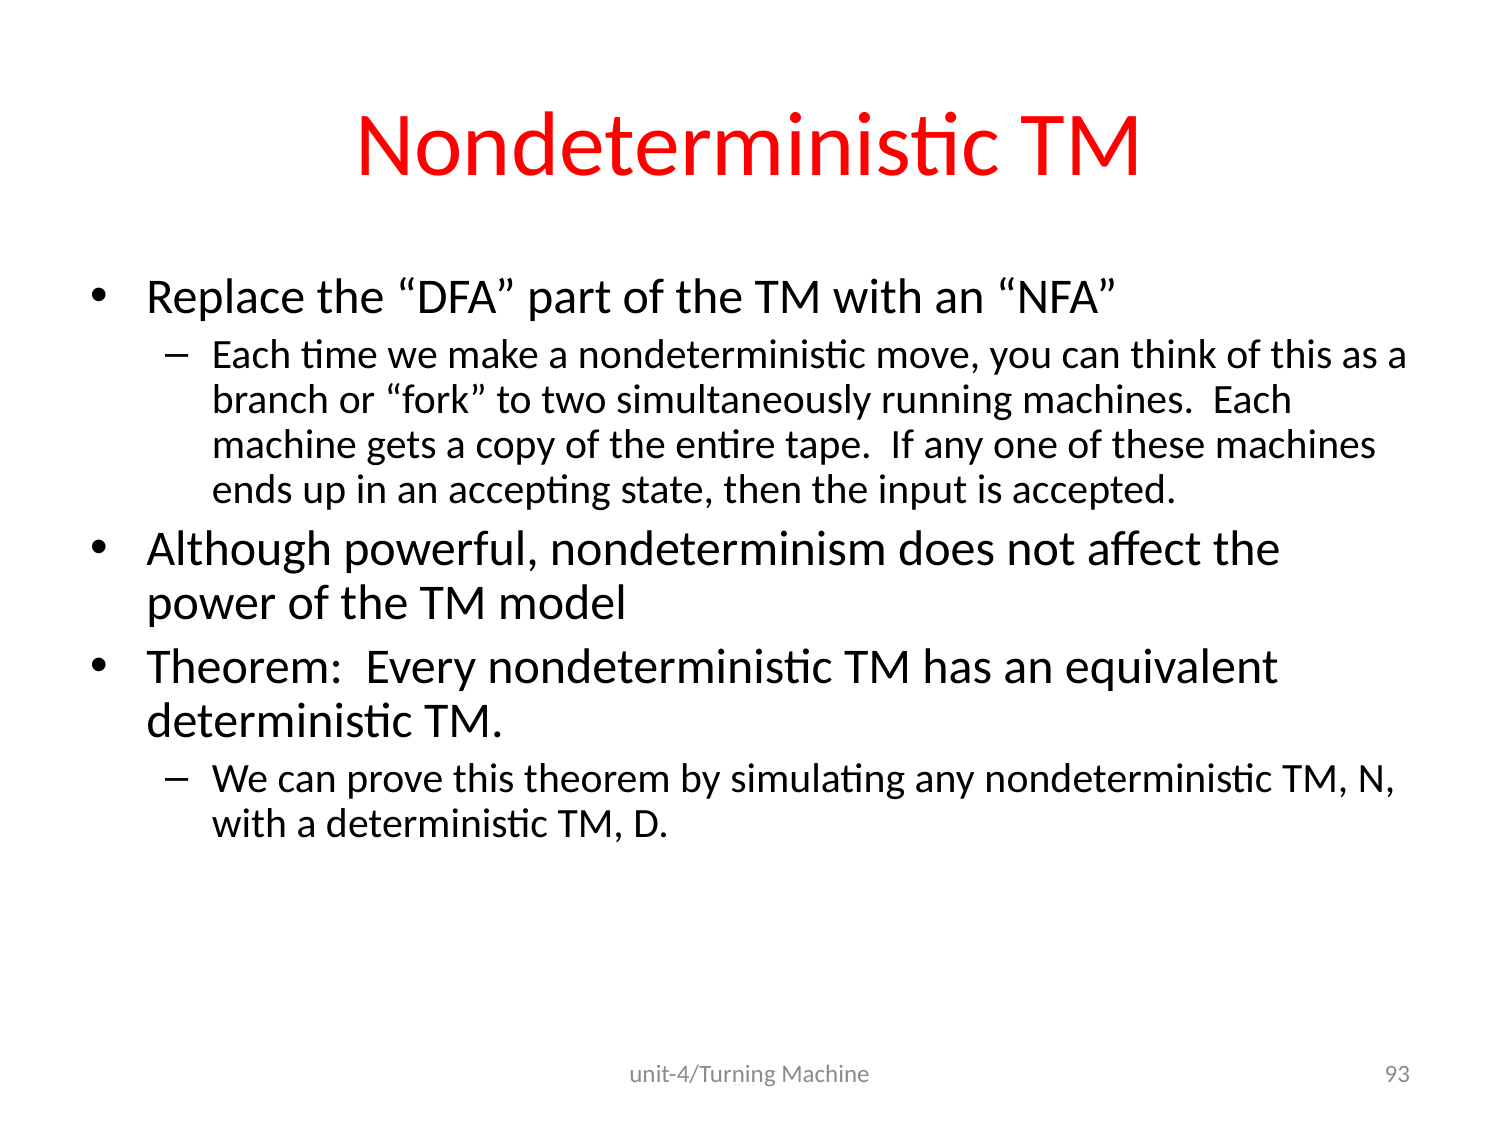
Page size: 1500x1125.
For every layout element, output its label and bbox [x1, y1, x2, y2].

slide_number [1074, 1042, 1425, 1103]
list [75, 262, 1425, 1005]
title [75, 45, 1425, 233]
footer [512, 1042, 988, 1103]
